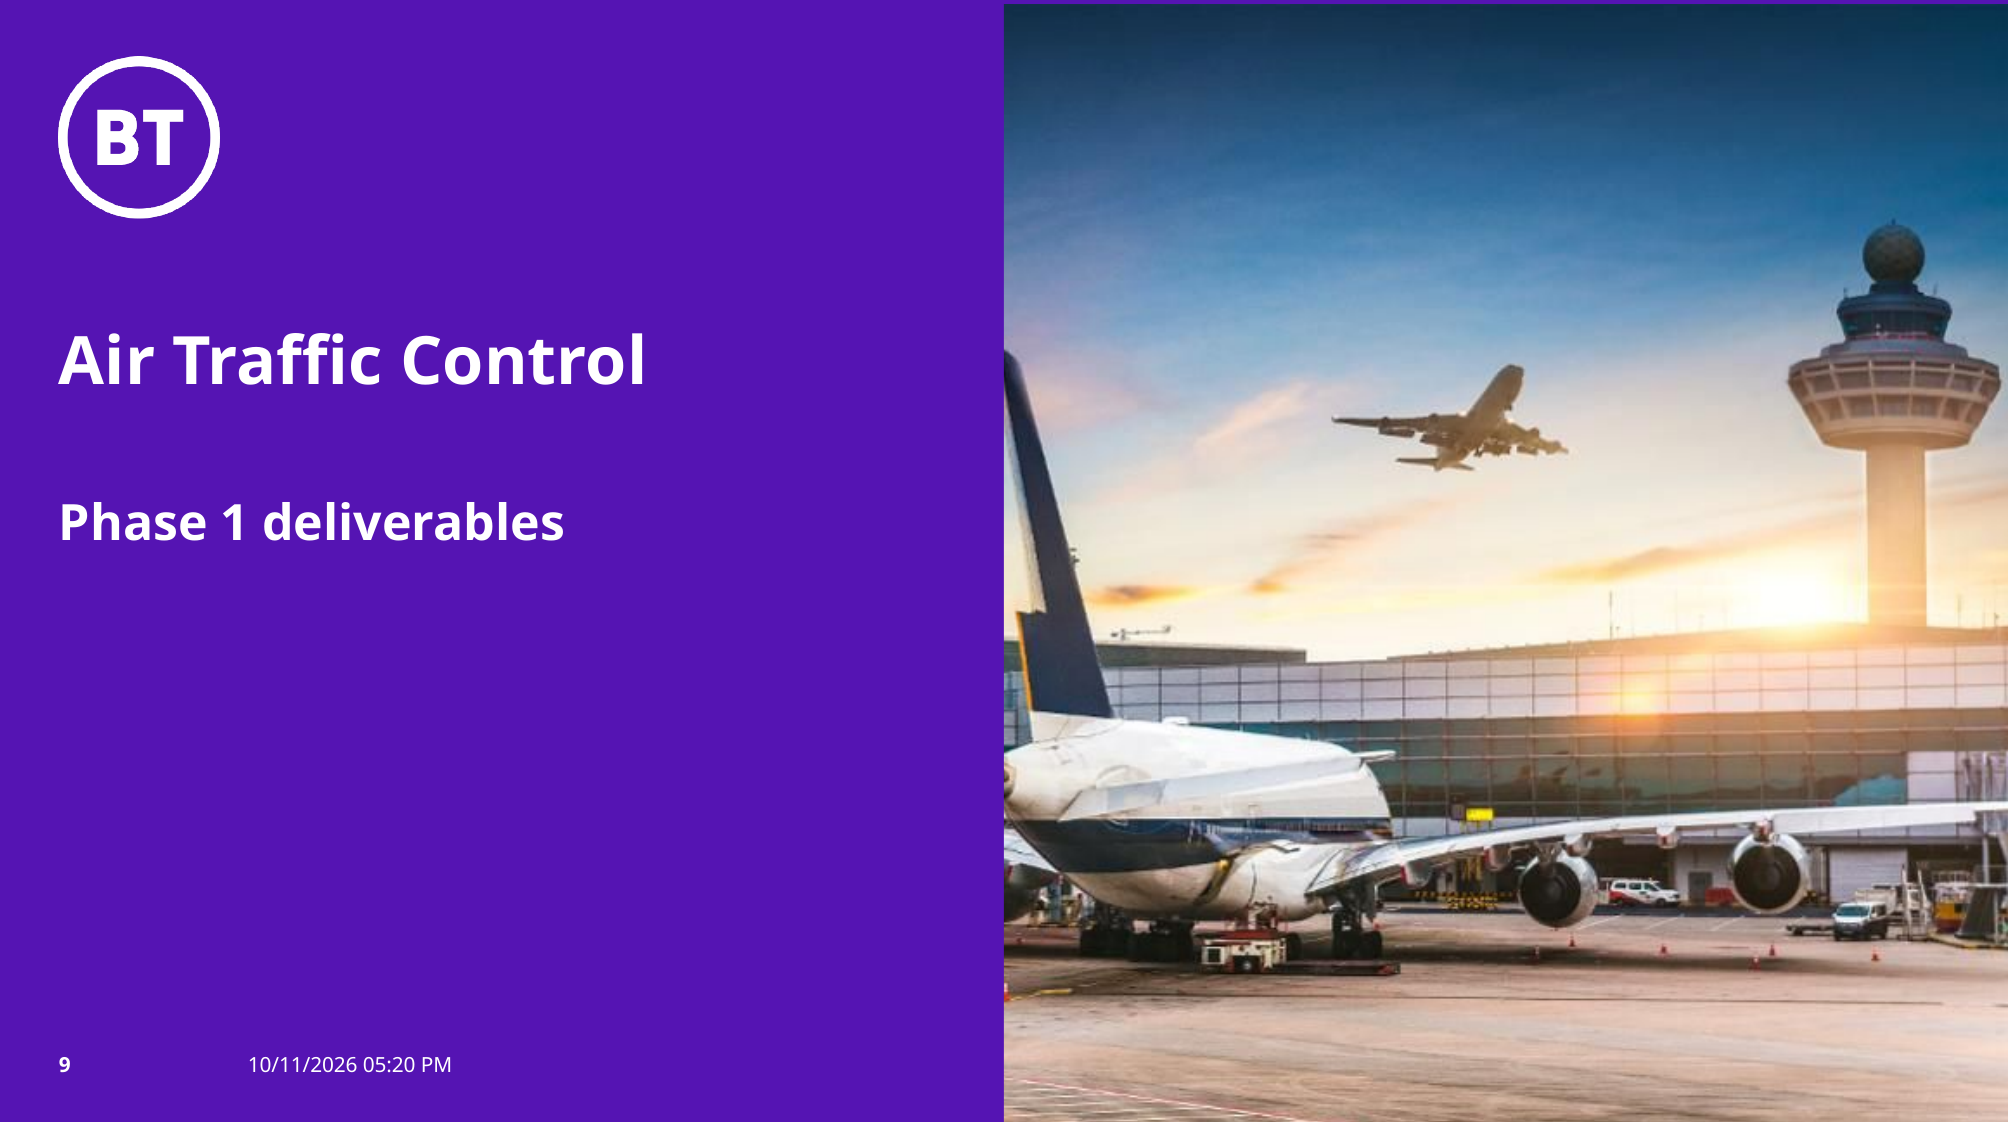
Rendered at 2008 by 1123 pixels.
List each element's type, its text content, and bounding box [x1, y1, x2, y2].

picture [1003, 0, 2008, 1123]
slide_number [247, 1036, 555, 1080]
subtitle Phase 1 deliverables [59, 490, 981, 608]
picture [56, 56, 222, 219]
title Air Traffic Control [59, 330, 981, 479]
slide_number 9 [59, 1036, 119, 1080]
